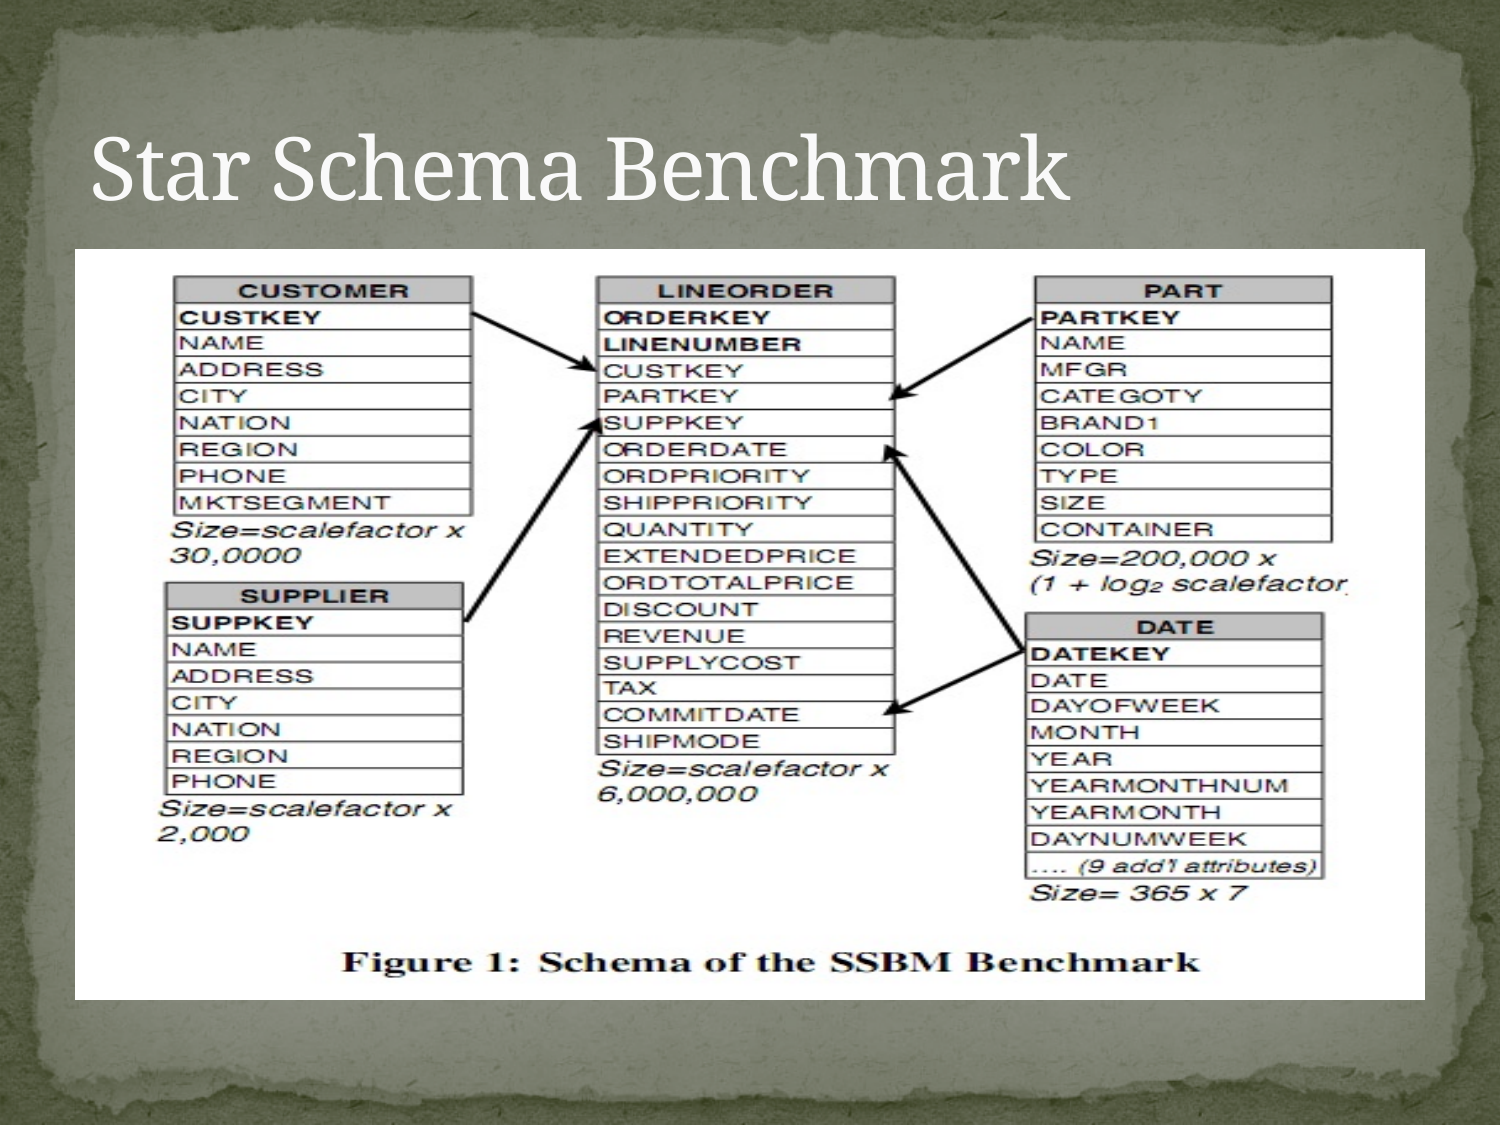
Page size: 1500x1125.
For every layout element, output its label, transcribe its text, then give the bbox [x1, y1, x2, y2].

title Star Schema Benchmark [74, 24, 1425, 225]
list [77, 252, 1424, 998]
